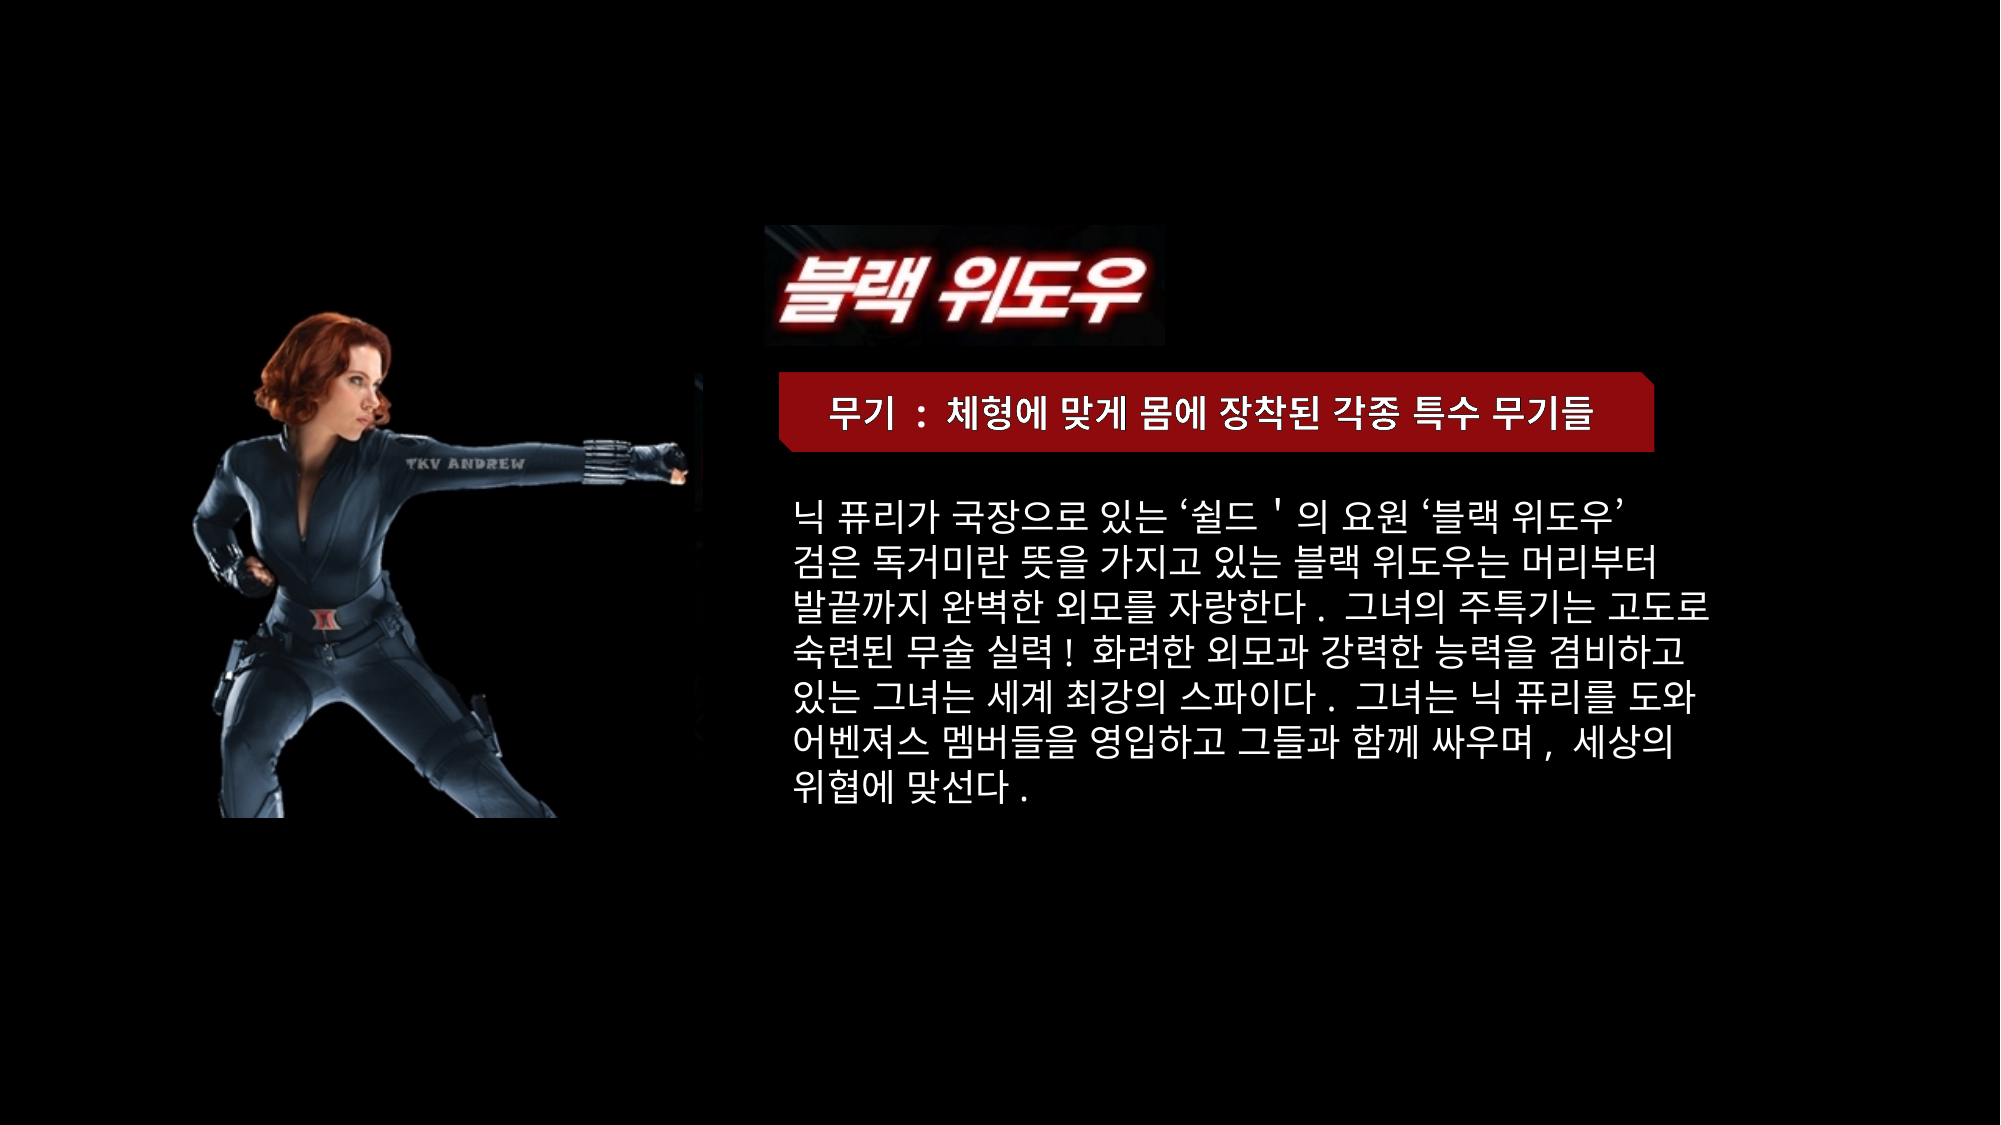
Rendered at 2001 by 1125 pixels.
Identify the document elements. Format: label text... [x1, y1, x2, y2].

text_box 무기 : 체형에 맞게 몸에 장착된 각종 특수 무기들 [776, 369, 1657, 440]
picture [141, 273, 703, 818]
text_box 닉 퓨리가 국장으로 있는 ‘쉴드＇의 요원 ‘블랙 위도우’ 검은 독거미란 뜻을 가지고 있는 블랙 위도우는 머리부터 발끝까지 완벽한 외모를 자랑한다. 그녀의 주특기는 고도로 숙련된 무술 실력! 화려한 외모과 강력한 능력을 겸비하고 있는 그녀는 세계 최강의 스파이다. 그녀는 닉 퓨리를 도와 어벤져스 멤버들을 영입하고 그들과 함께 싸우며, 세상의 위협에 맞선다. [777, 434, 1775, 869]
picture [760, 225, 1165, 346]
